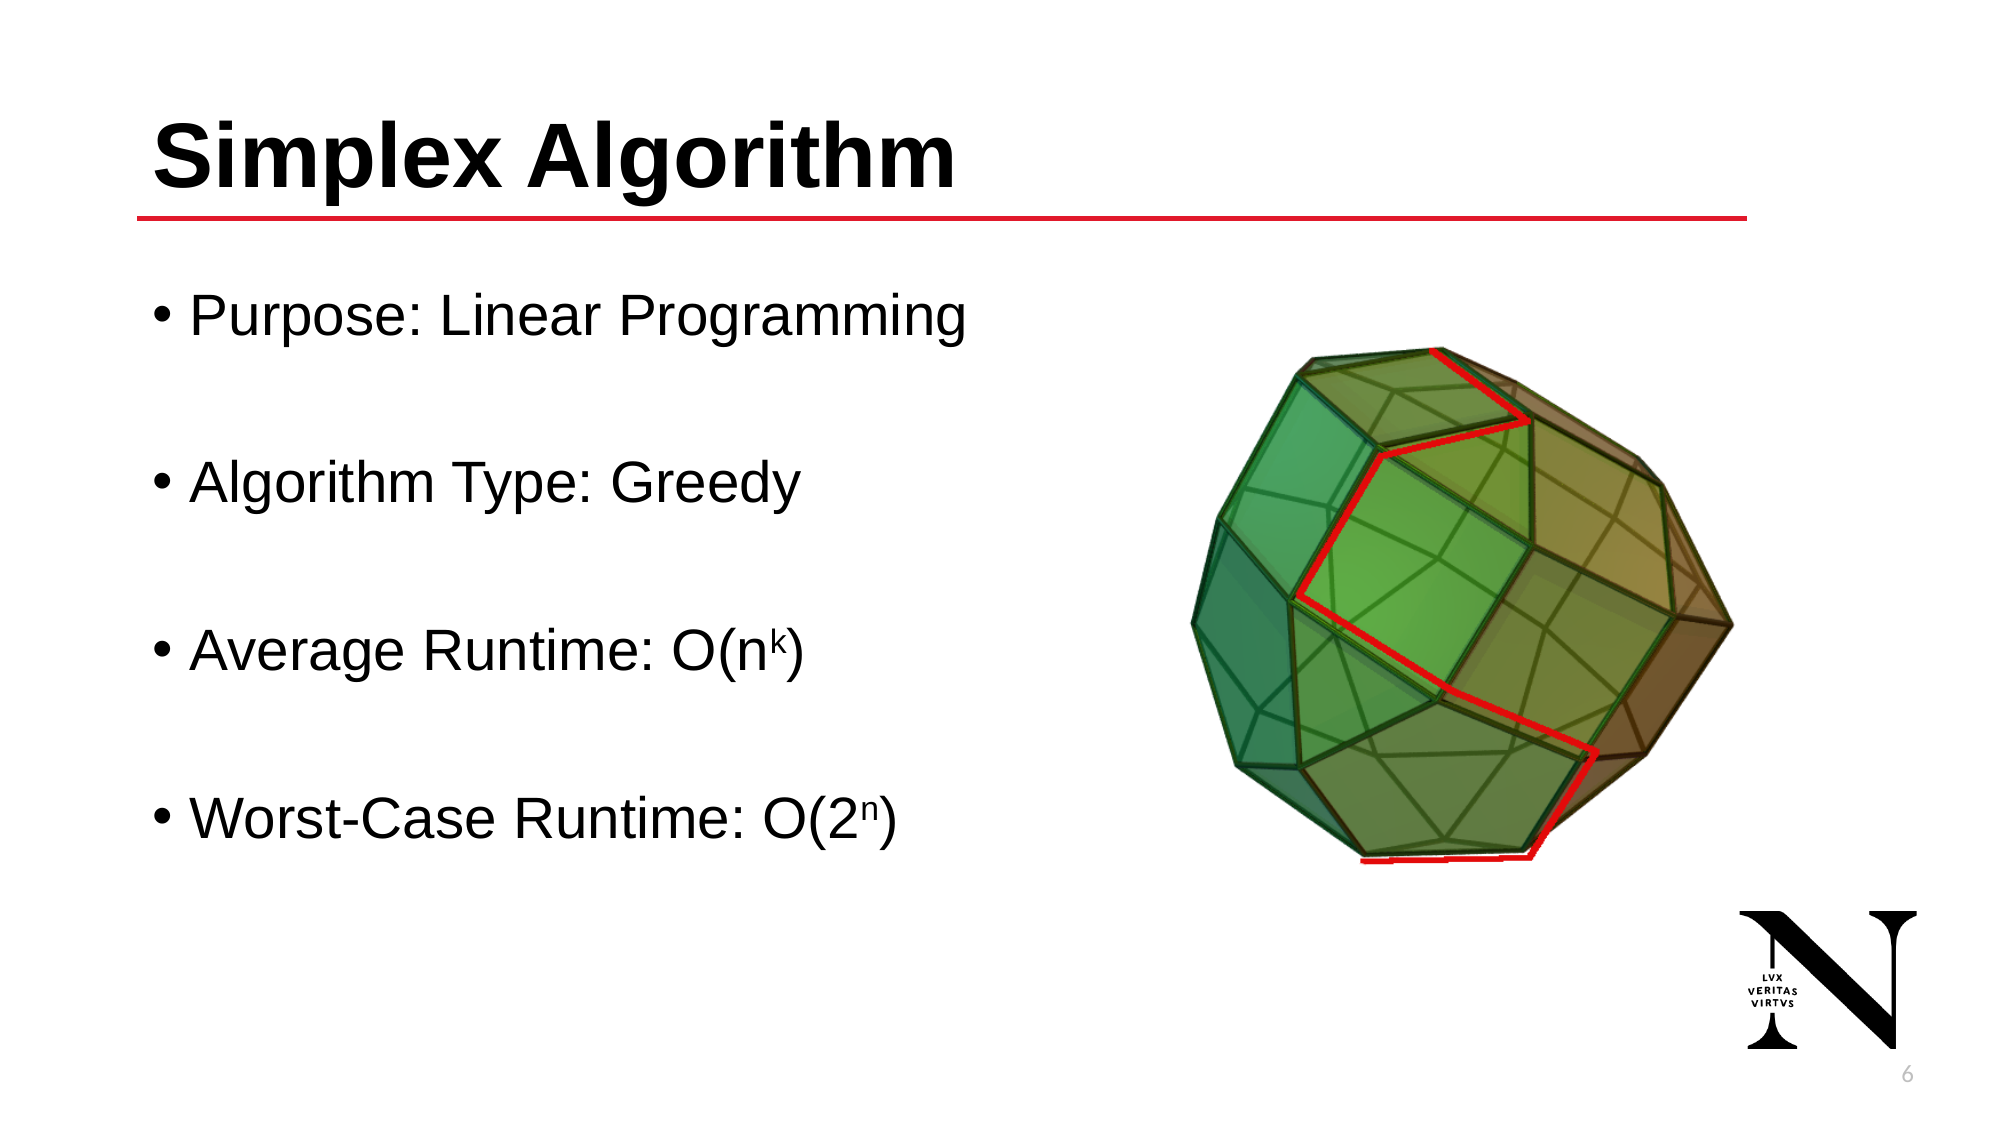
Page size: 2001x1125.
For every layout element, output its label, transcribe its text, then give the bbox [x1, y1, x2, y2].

picture [1159, 301, 1745, 886]
list Purpose: Linear Programming Algorithm Type: Greedy Average Runtime: O(nk) Worst-Case Runtime: O(2n) [137, 277, 1054, 992]
slide_number 7 [1479, 1042, 1930, 1103]
title Simplex Algorithm [137, 49, 1863, 267]
